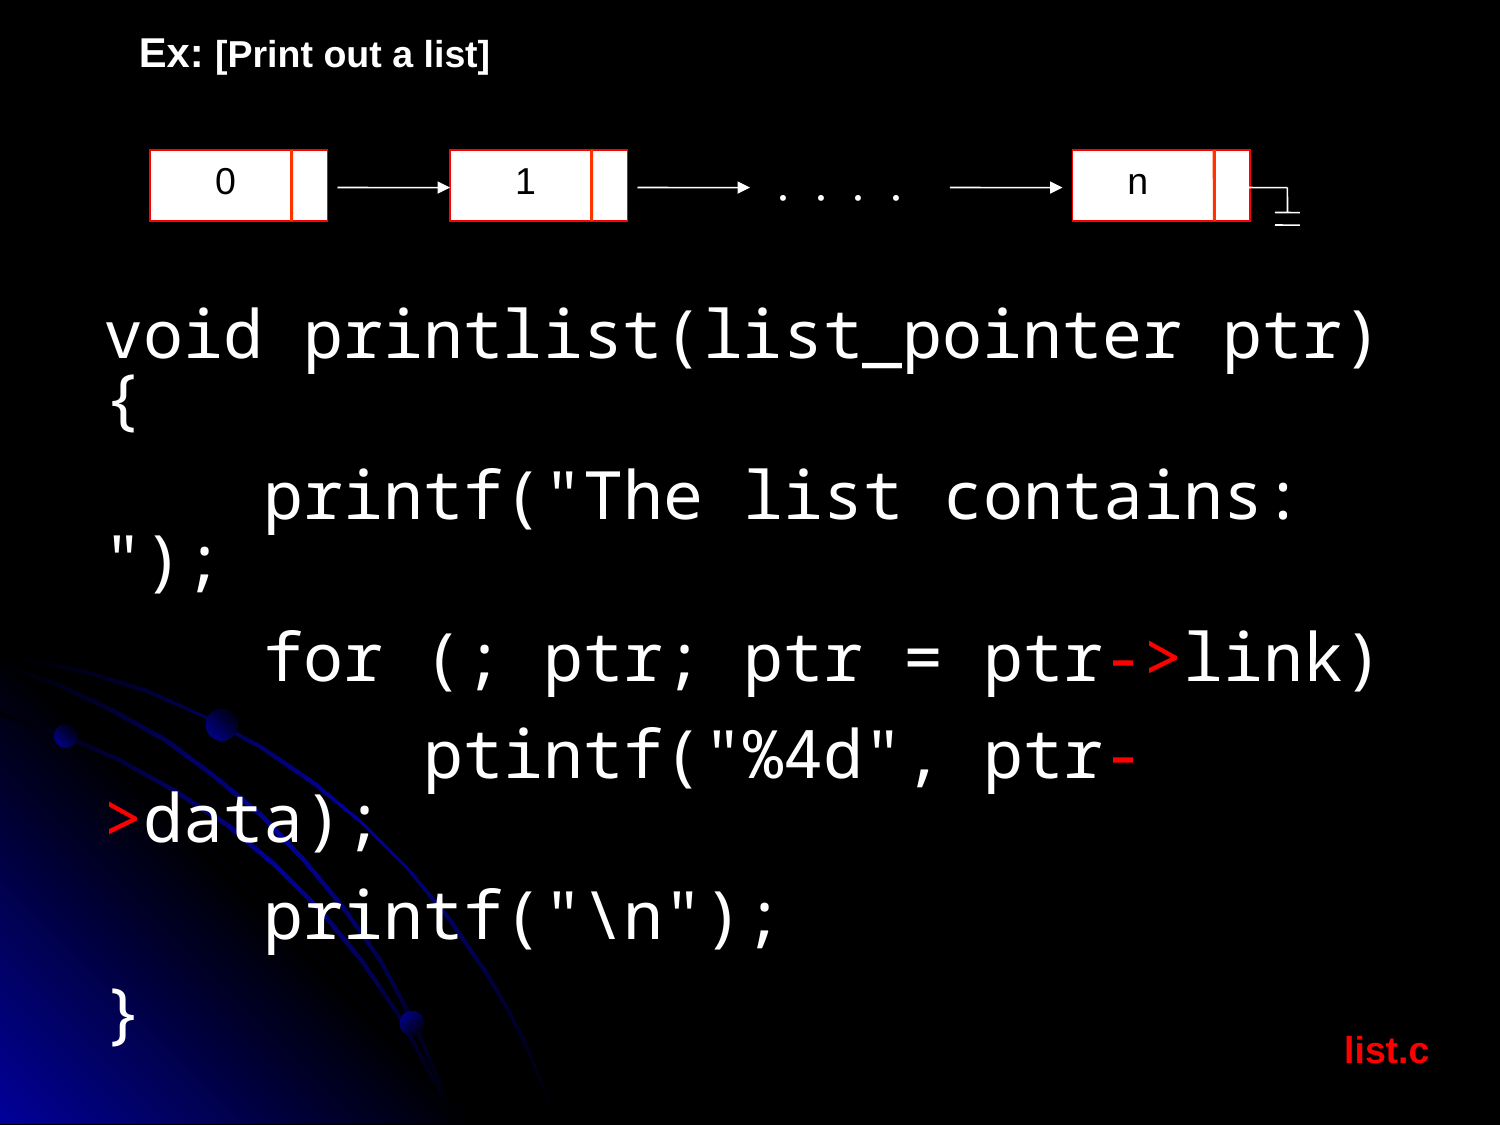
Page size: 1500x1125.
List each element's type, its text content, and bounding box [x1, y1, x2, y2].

text_box [949, 181, 1063, 194]
text_box Ex: [Print out a list] [123, 18, 516, 83]
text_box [149, 149, 328, 222]
text_box [637, 181, 751, 194]
text_box ．．．． [759, 156, 938, 217]
text_box void printlist(list_pointer ptr) { printf("The list contains: "); for (; ptr; ptr = ptr->link) ptintf("%4d", ptr->data); printf("\n"); } [88, 299, 1412, 1057]
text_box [1072, 149, 1251, 222]
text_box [449, 149, 628, 222]
text_box [337, 181, 444, 194]
text_box list.c [1329, 1018, 1445, 1078]
